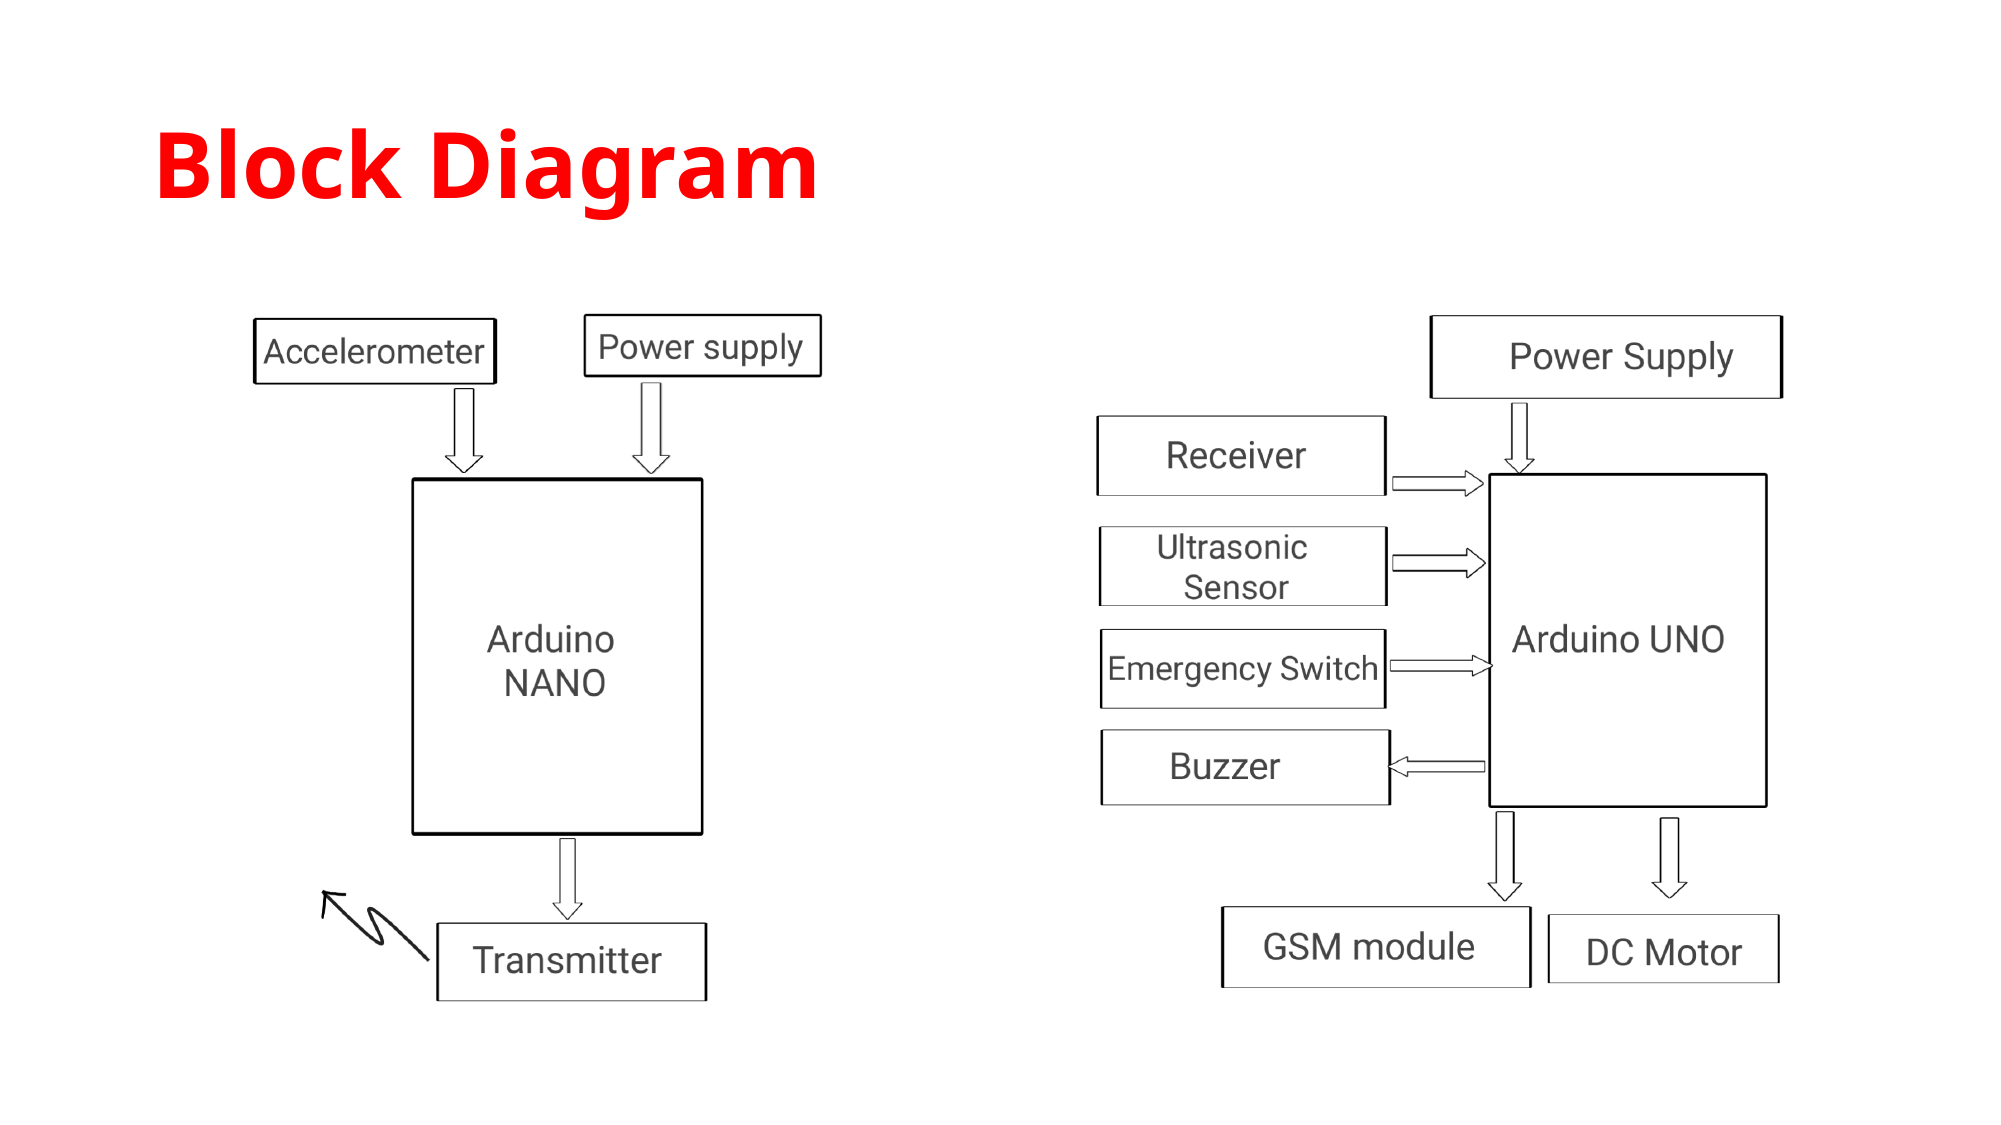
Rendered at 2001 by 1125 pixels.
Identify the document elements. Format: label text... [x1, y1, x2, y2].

title Block Diagram [137, 59, 1863, 278]
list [205, 299, 920, 1014]
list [1080, 299, 1795, 1014]
